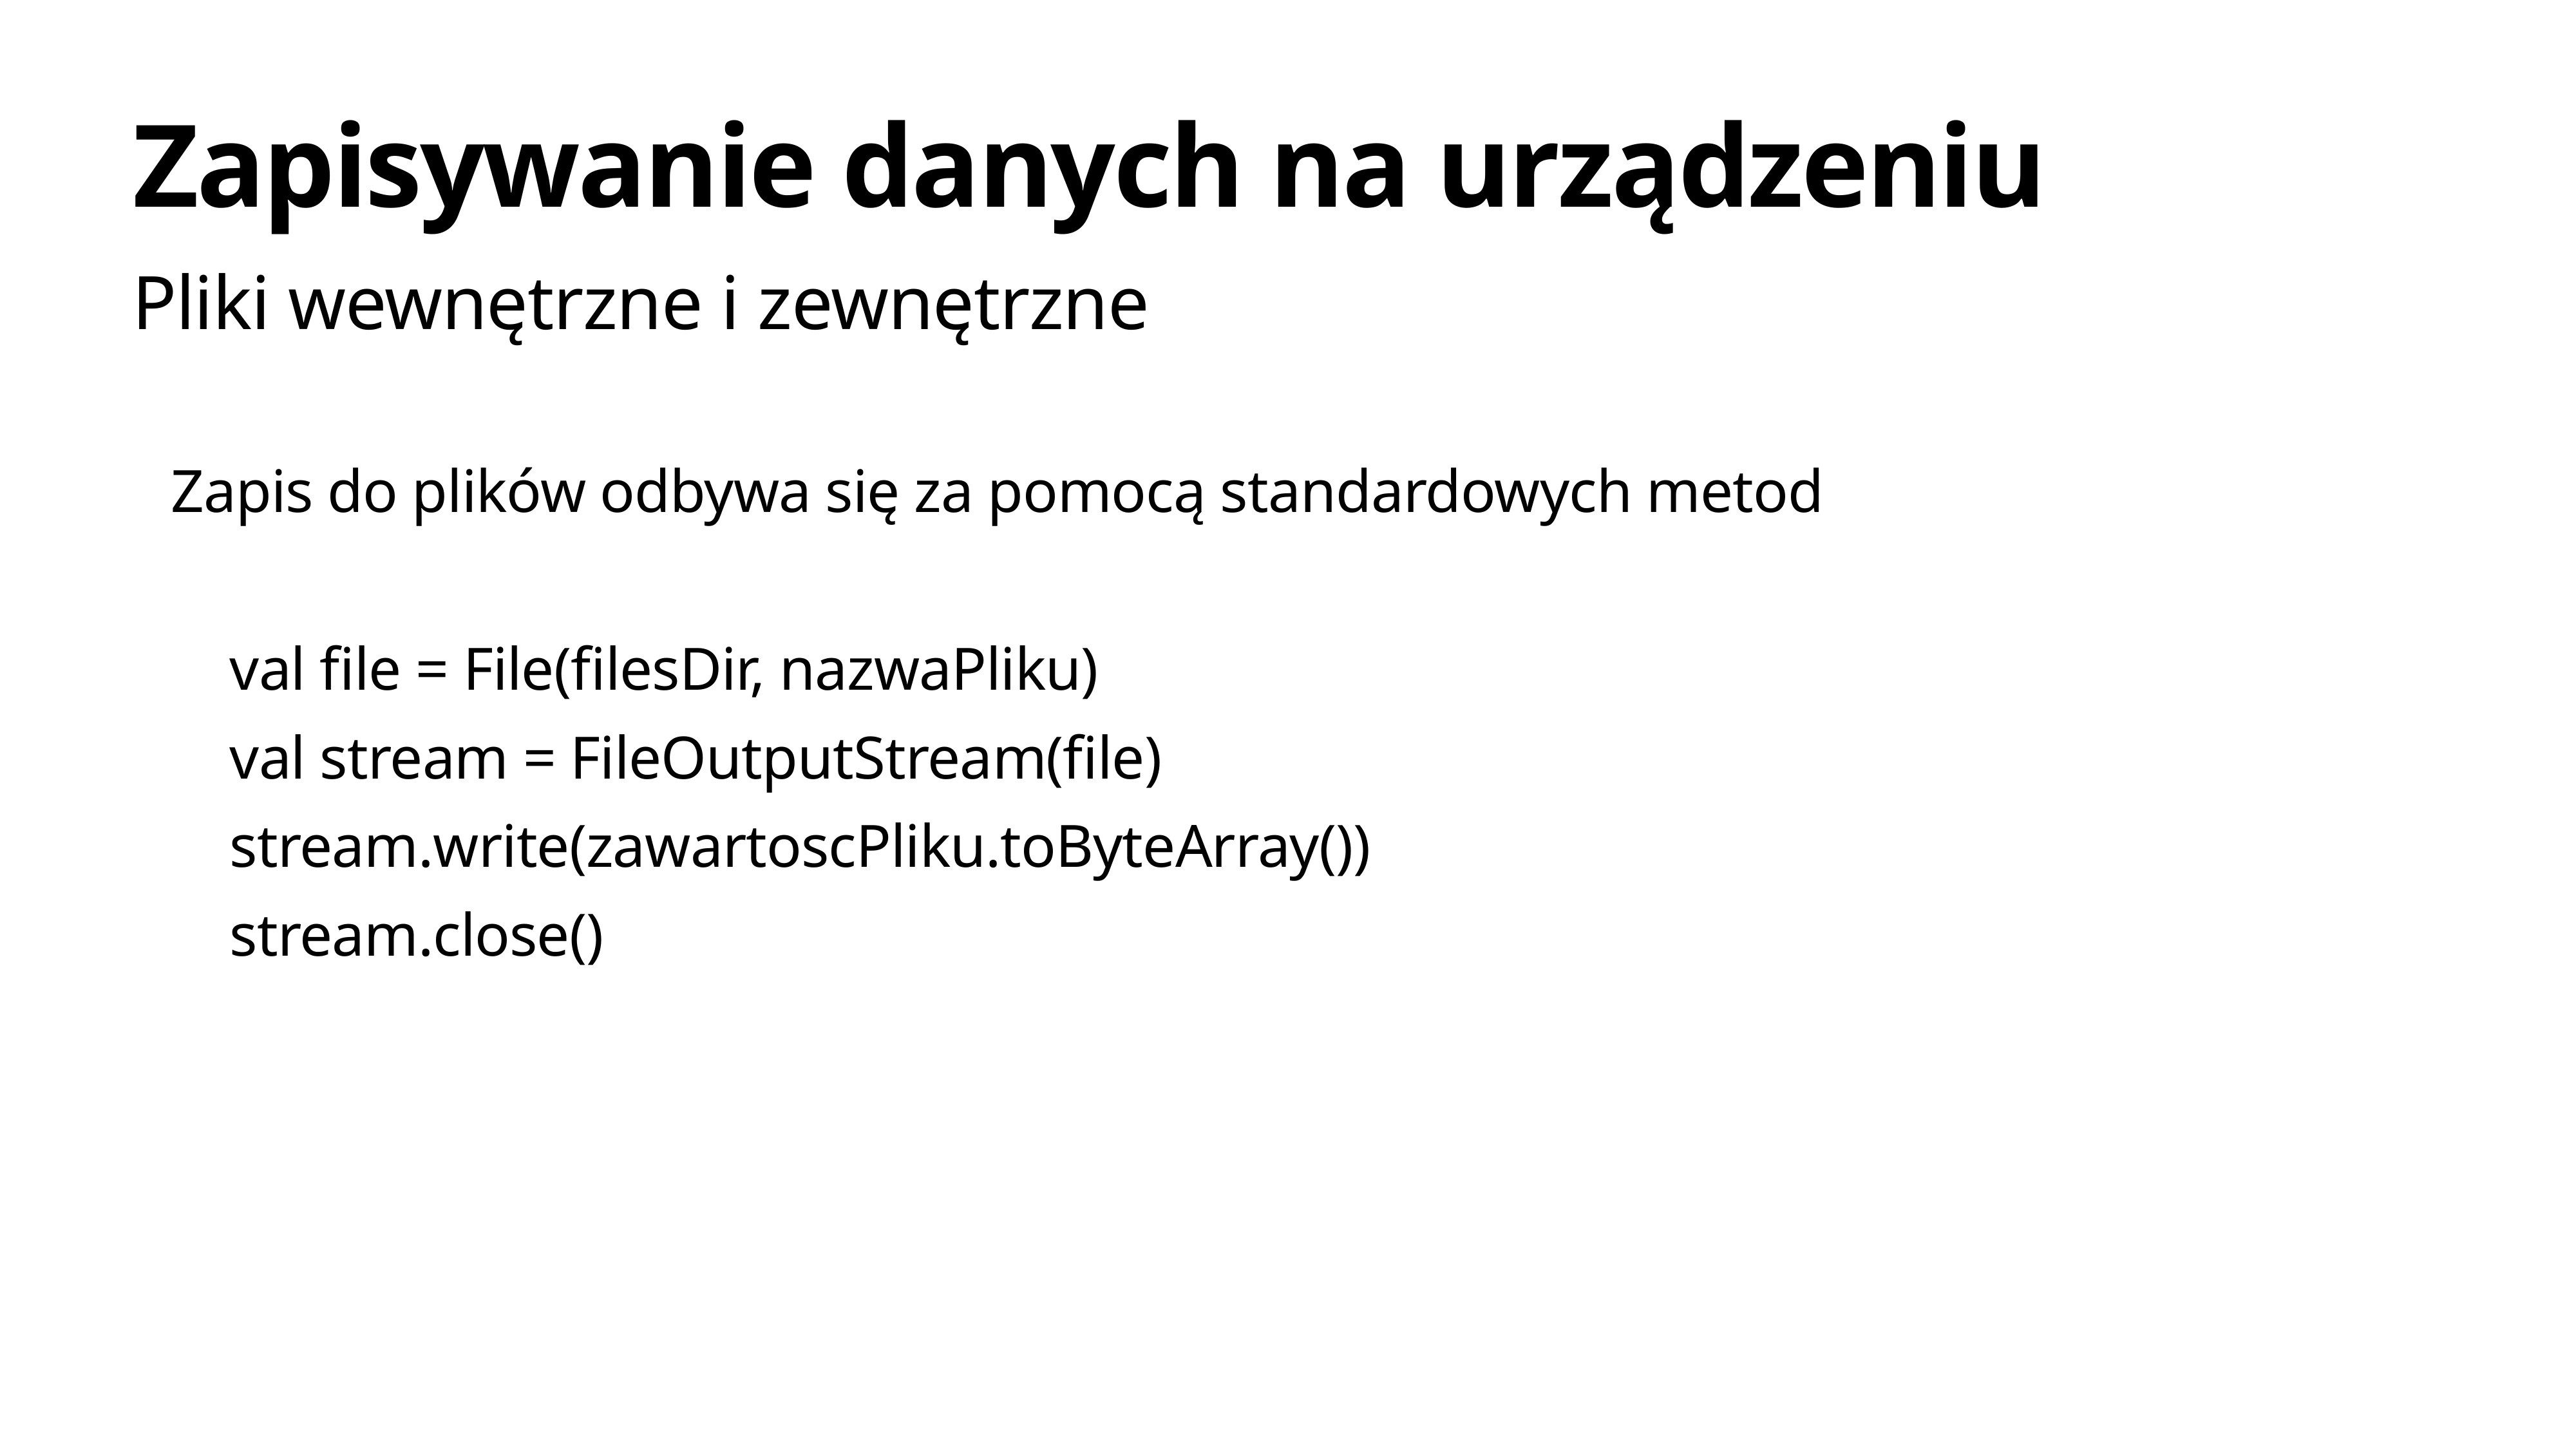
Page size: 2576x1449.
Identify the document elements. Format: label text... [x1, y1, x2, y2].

title Zapisywanie danych na urządzeniu [127, 113, 2449, 250]
list Zapis do plików odbywa się za pomocą standardowych metod val file = File(filesDir, nazwaPliku) val stream = FileOutputStream(file) stream.write(zawartoscPliku.toByteArray()) stream.close() [127, 448, 2449, 1321]
list Pliki wewnętrzne i zewnętrzne [127, 250, 2449, 350]
